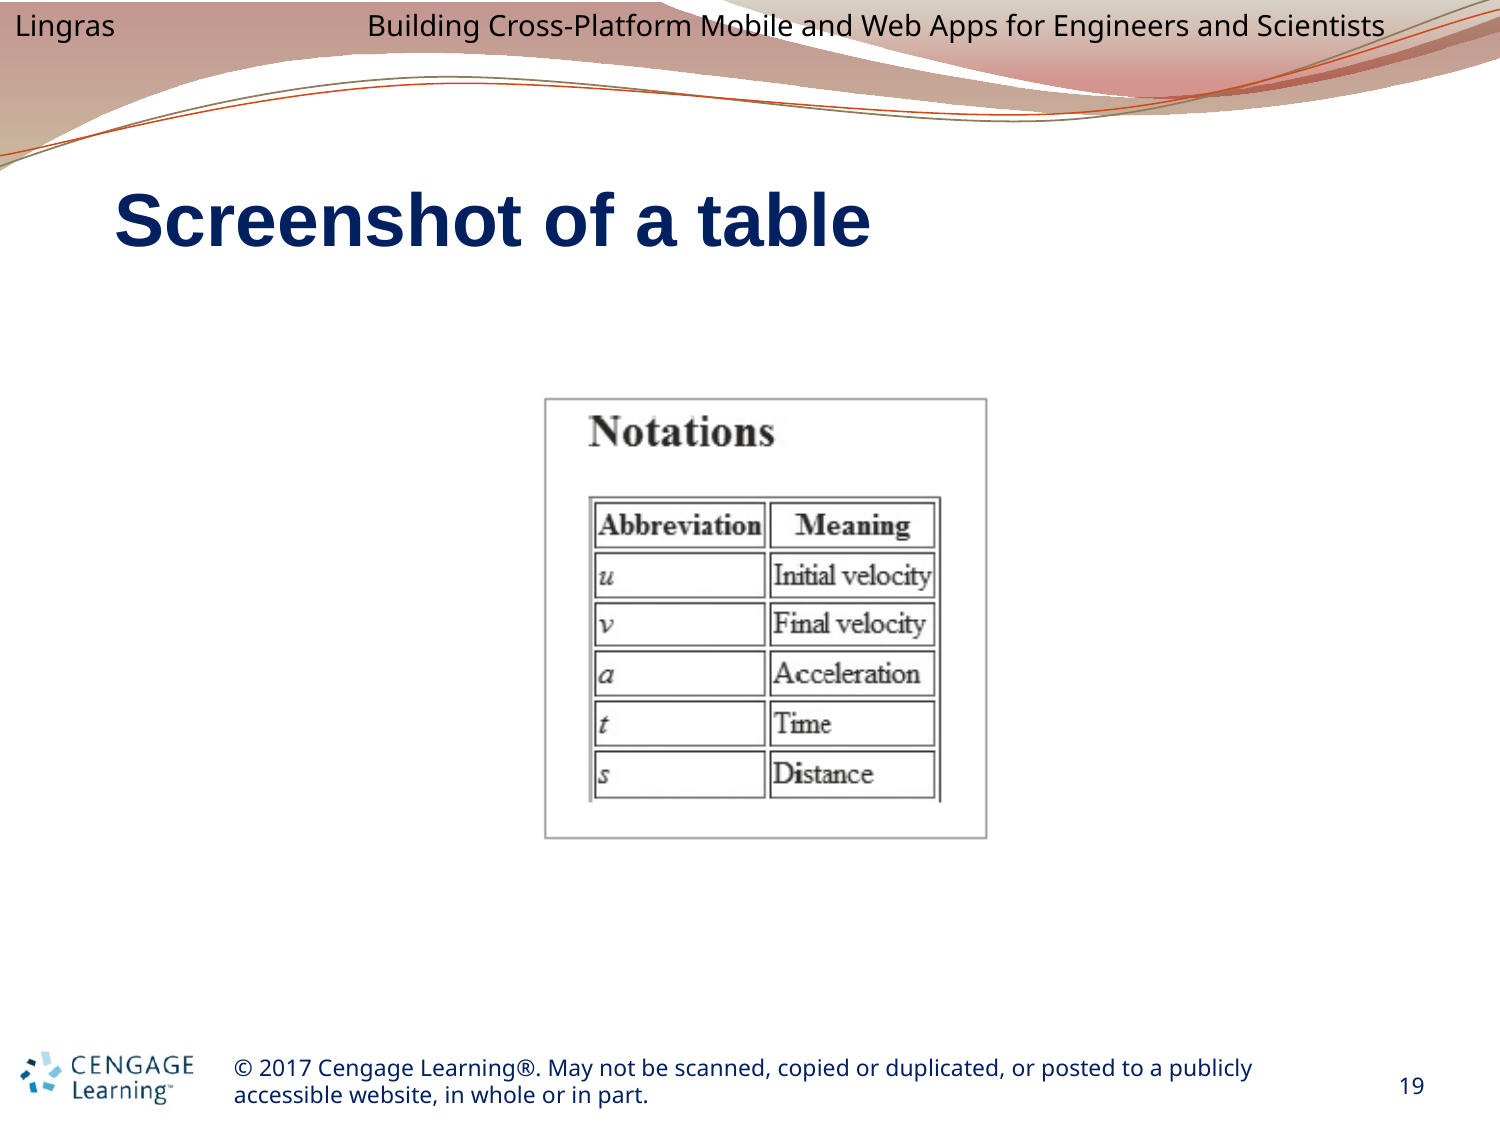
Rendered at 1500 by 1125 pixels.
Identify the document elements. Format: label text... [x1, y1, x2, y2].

footer © 2017 Cengage Learning®. May not be scanned, copied or duplicated, or posted to a publicly accessible website, in whole or in part. [233, 1048, 1359, 1109]
slide_number 19 [1299, 1042, 1425, 1103]
title Screenshot of a table [99, 164, 1382, 325]
picture [0, 1031, 213, 1125]
picture [512, 387, 1032, 853]
